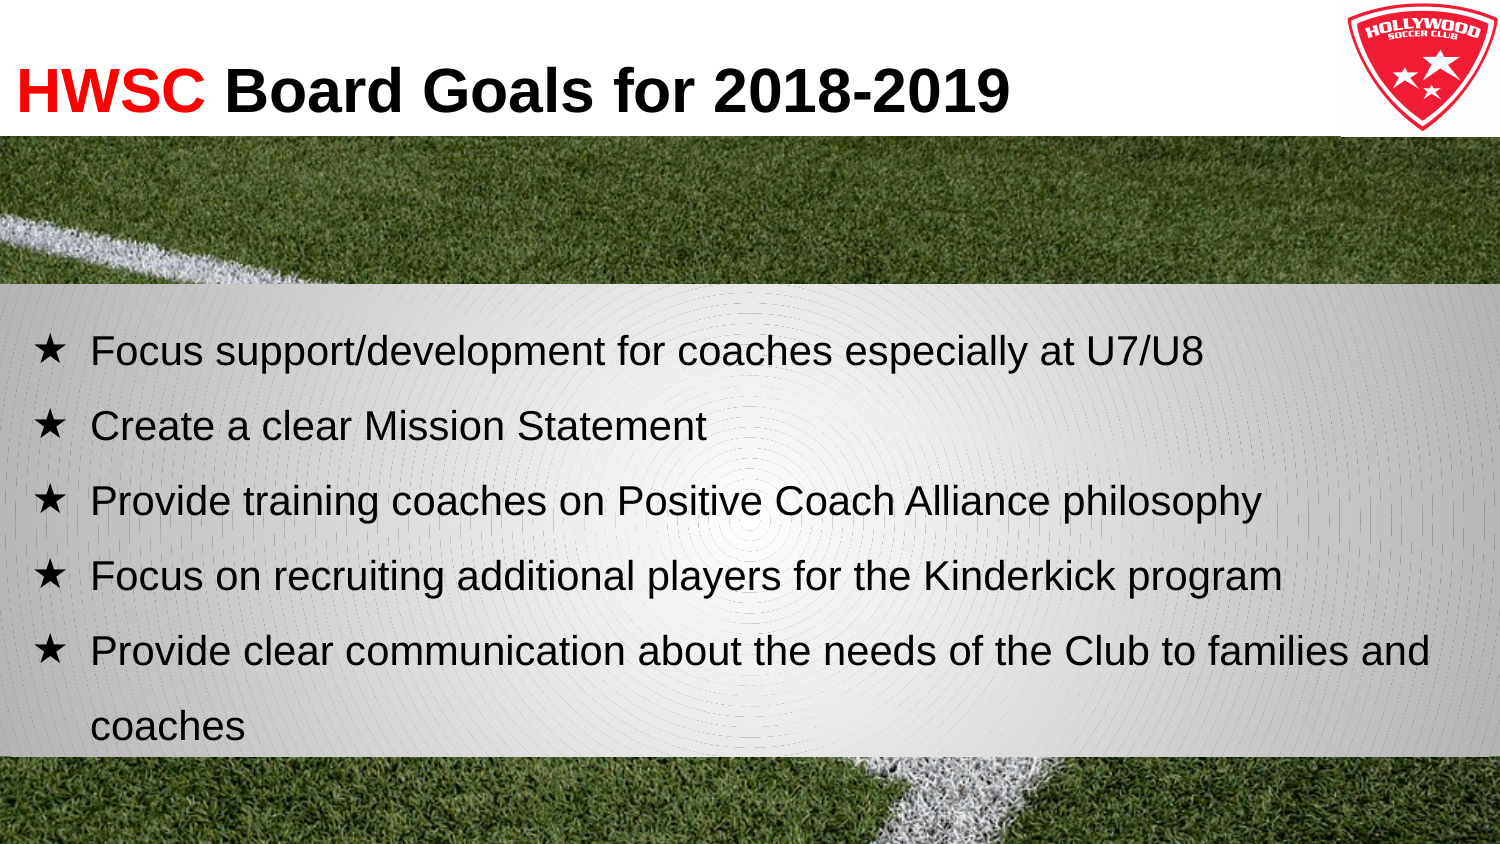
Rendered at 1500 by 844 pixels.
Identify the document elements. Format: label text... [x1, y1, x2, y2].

title HWSC Board Goals for 2018-2019 [1, 35, 1399, 130]
list Focus support/development for coaches especially at U7/U8 Create a clear Mission Statement Provide training coaches on Positive Coach Alliance philosophy Focus on recruiting additional players for the Kinderkick program Provide clear communication about the needs of the Club to families and coaches [0, 284, 1500, 757]
picture [0, 0, 1500, 284]
picture [0, 757, 1500, 844]
